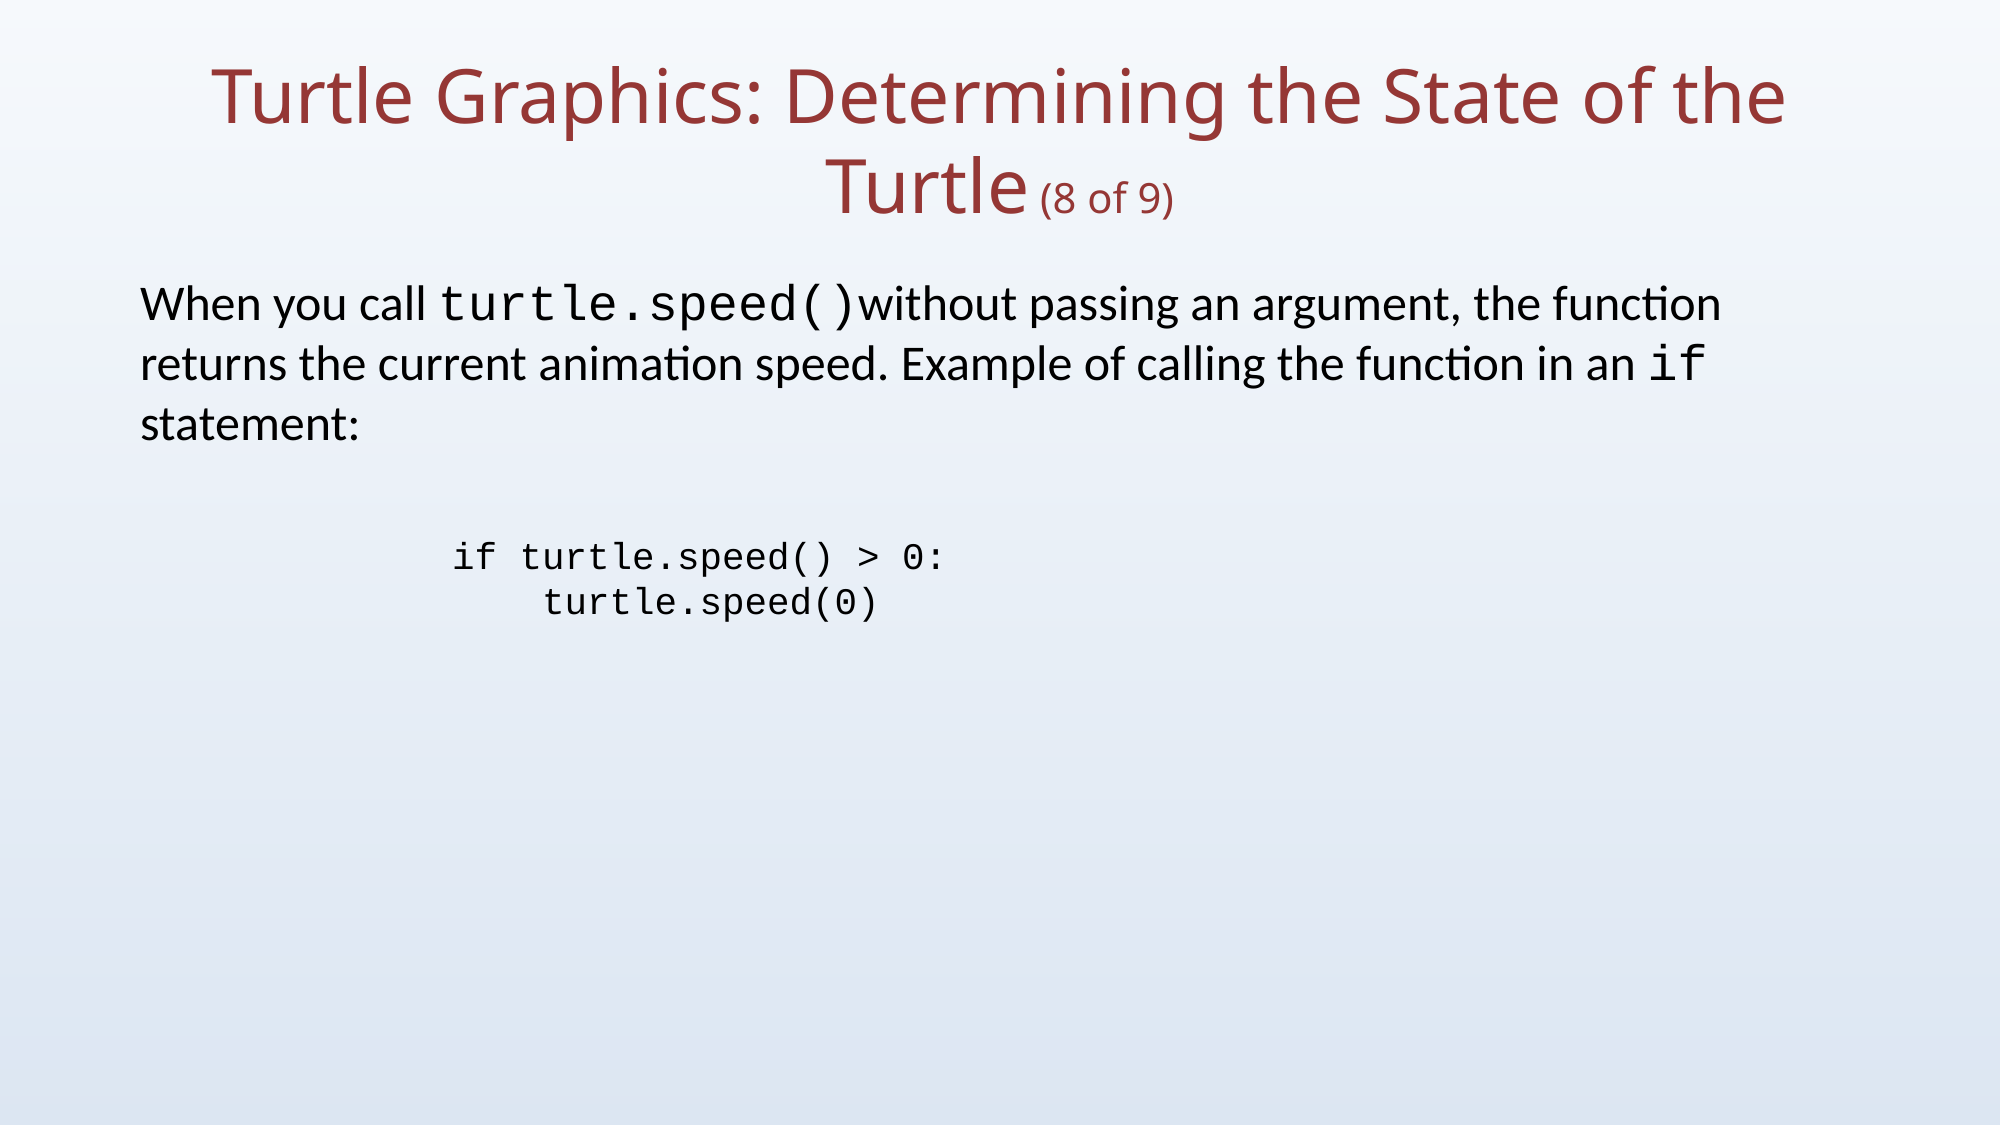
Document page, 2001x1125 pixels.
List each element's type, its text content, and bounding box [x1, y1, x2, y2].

list When you call turtle.speed()without passing an argument, the function returns the current animation speed. Example of calling the function in an if statement: [125, 262, 1850, 488]
title Turtle Graphics: Determining the State of the Turtle (8 of 9) [99, 45, 1900, 233]
text_box if turtle.speed() > 0: turtle.speed(0) [437, 524, 1188, 630]
